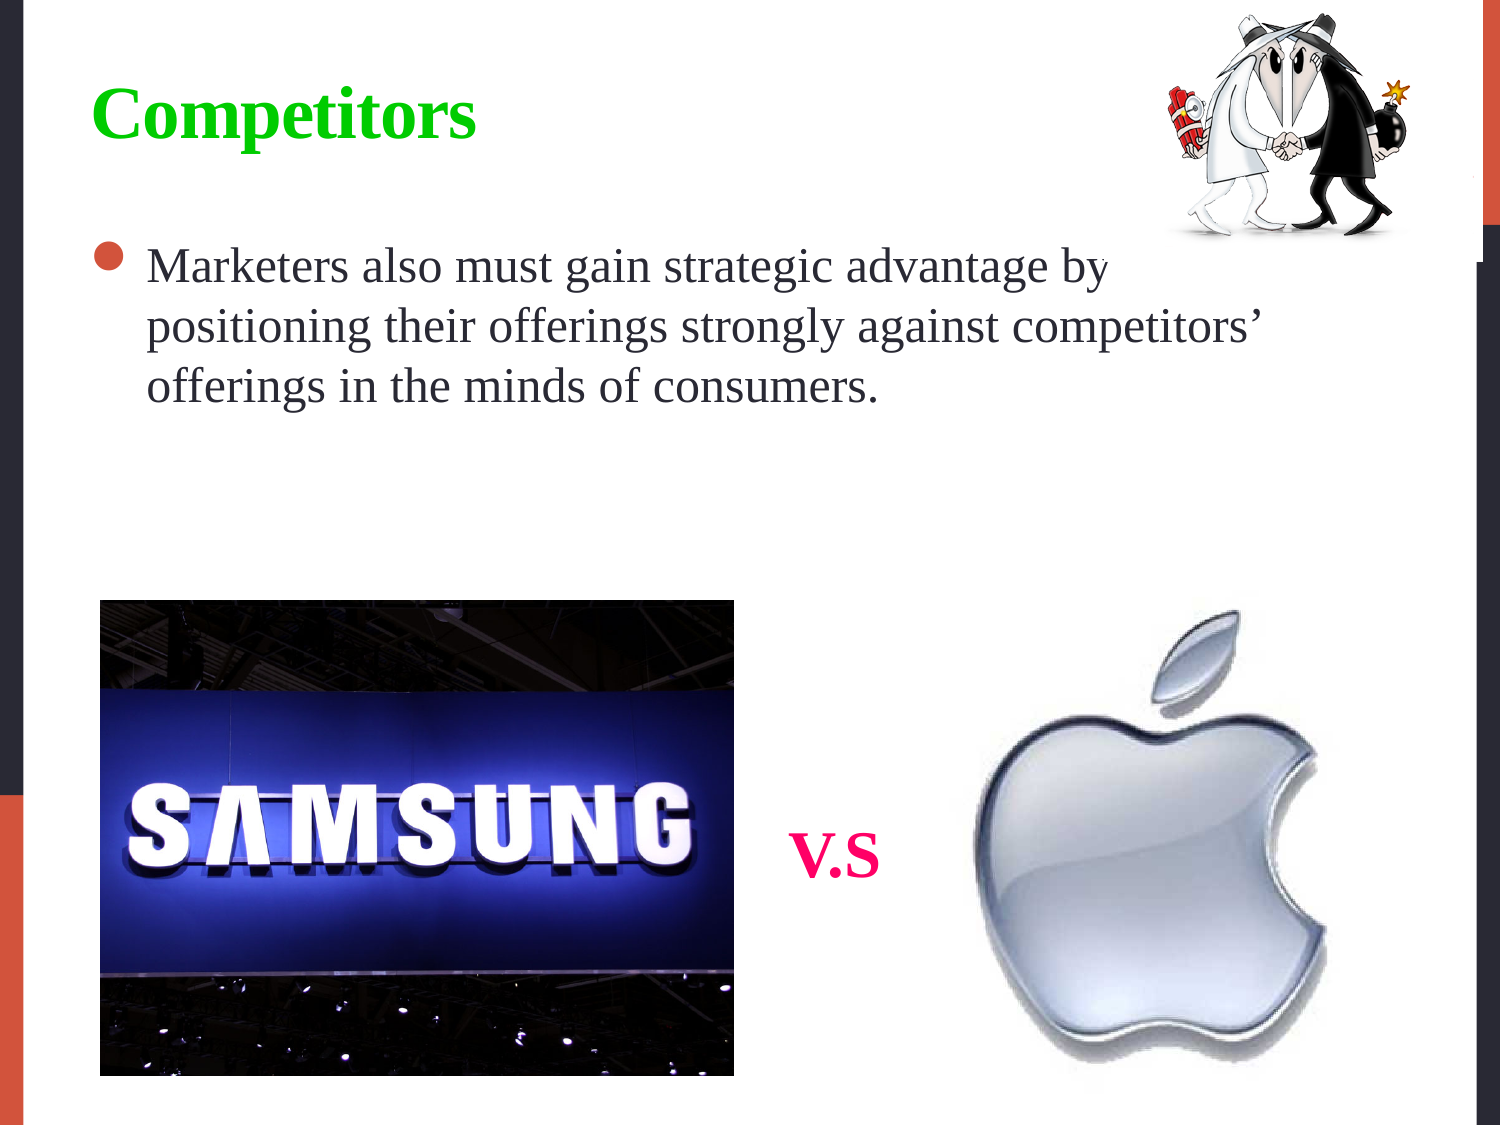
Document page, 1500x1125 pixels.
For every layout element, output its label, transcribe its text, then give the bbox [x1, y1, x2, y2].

picture [895, 556, 1434, 1095]
title Competitors [75, 25, 1102, 161]
picture [99, 600, 734, 1077]
text_box V.S [773, 803, 893, 898]
list Marketers also must gain strategic advantage by positioning their offerings strongly against competitors’ offerings in the minds of consumers. [75, 224, 1325, 1005]
picture [1103, 0, 1483, 262]
